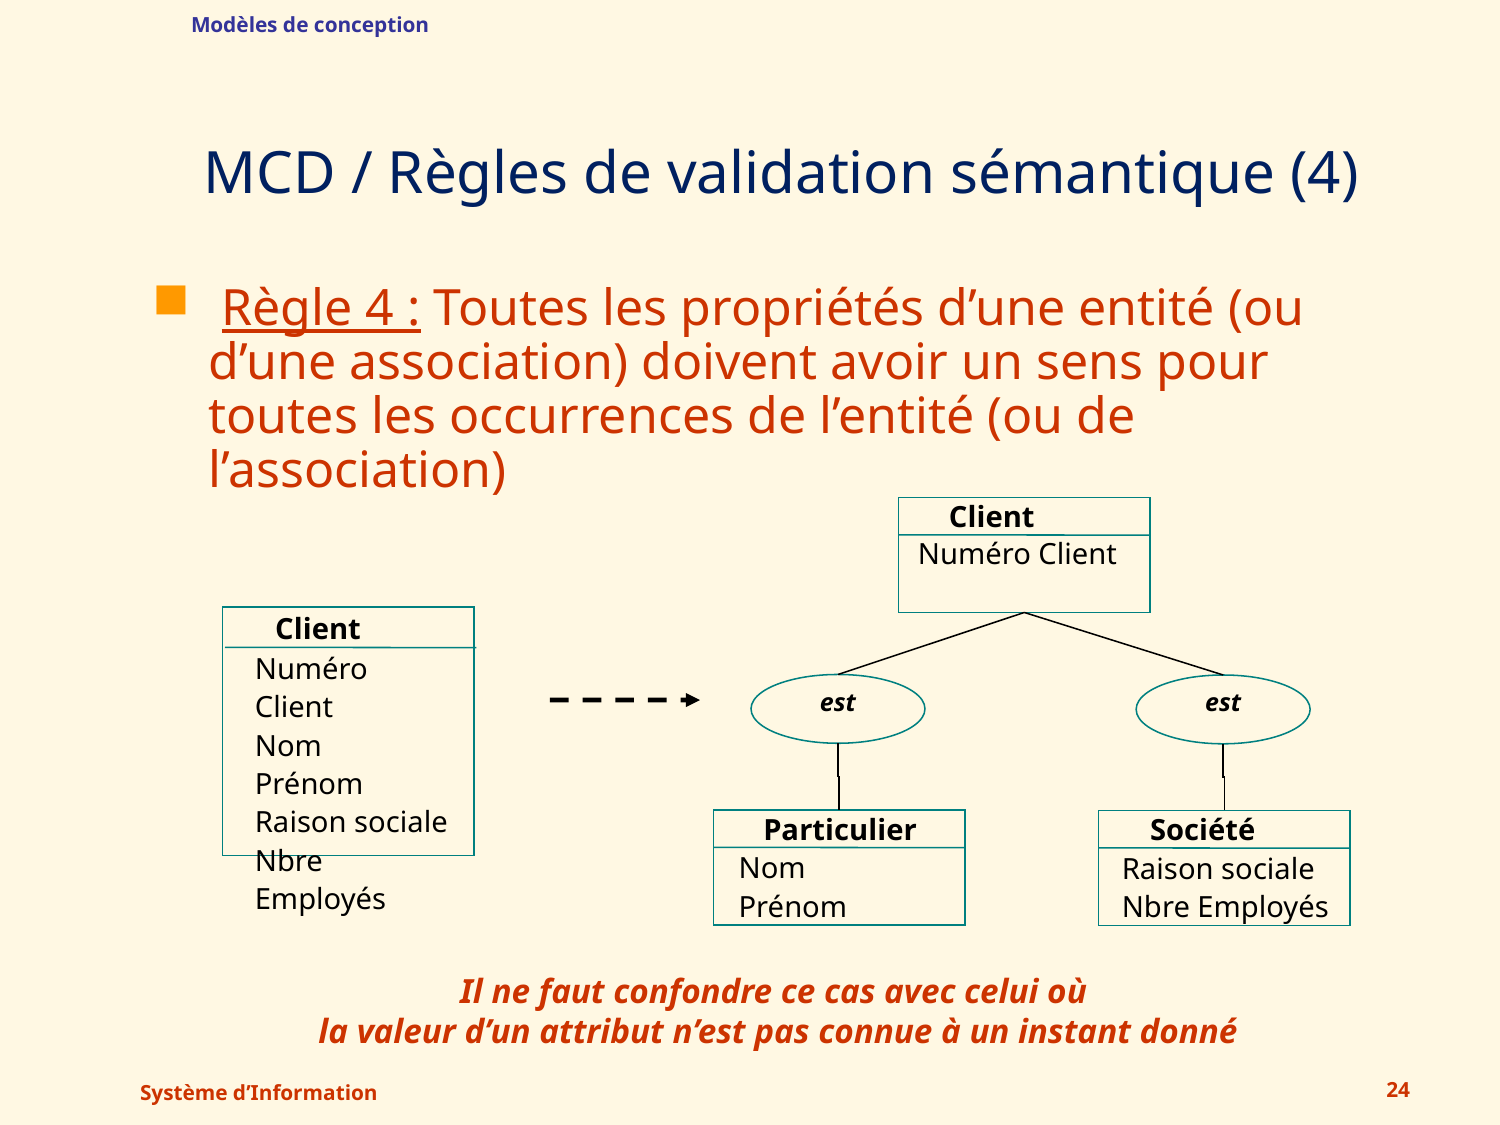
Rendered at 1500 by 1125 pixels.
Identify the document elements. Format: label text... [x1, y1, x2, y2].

text_box Numéro Client Nom Prénom Raison sociale Nbre Employés [240, 639, 464, 923]
text_box Client [934, 487, 1050, 541]
text_box Raison sociale Nbre Employés [1107, 839, 1344, 932]
text_box [464, 648, 474, 856]
text_box Nom Prénom [723, 838, 862, 931]
text_box [1098, 810, 1135, 847]
text_box [222, 606, 260, 856]
text_box est [751, 674, 925, 744]
text_box Il ne faut confondre ce cas avec celui où la valeur d’un attribut n’est pas connue à un instant donné [303, 962, 1254, 1057]
text_box [862, 848, 965, 925]
text_box Société [1135, 800, 1271, 854]
title MCD / Règles de validation sémantique (4) [188, 24, 1500, 213]
slide_number 24 [1112, 1037, 1426, 1113]
text_box Modèles de conception [176, 4, 445, 44]
text_box Numéro Client [903, 525, 1132, 579]
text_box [837, 612, 1022, 675]
text_box [898, 497, 934, 534]
text_box [713, 848, 723, 925]
text_box [1050, 497, 1150, 535]
text_box [377, 606, 474, 647]
footer Système d’Information [124, 1037, 601, 1113]
text_box Client [260, 600, 377, 654]
text_box [1098, 848, 1107, 926]
text_box [932, 809, 965, 847]
text_box [898, 535, 1150, 610]
text_box Particulier [748, 800, 932, 854]
text_box [713, 809, 748, 847]
list Règle 4 : Toutes les propriétés d’une entité (ou d’une association) doivent avoir un sens pour toutes les occurrences de l’entité (ou de l’association) [137, 274, 1401, 463]
text_box [1271, 810, 1350, 848]
text_box [1344, 849, 1350, 926]
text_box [1024, 612, 1224, 676]
text_box est [1136, 675, 1311, 744]
text_box [683, 693, 700, 707]
